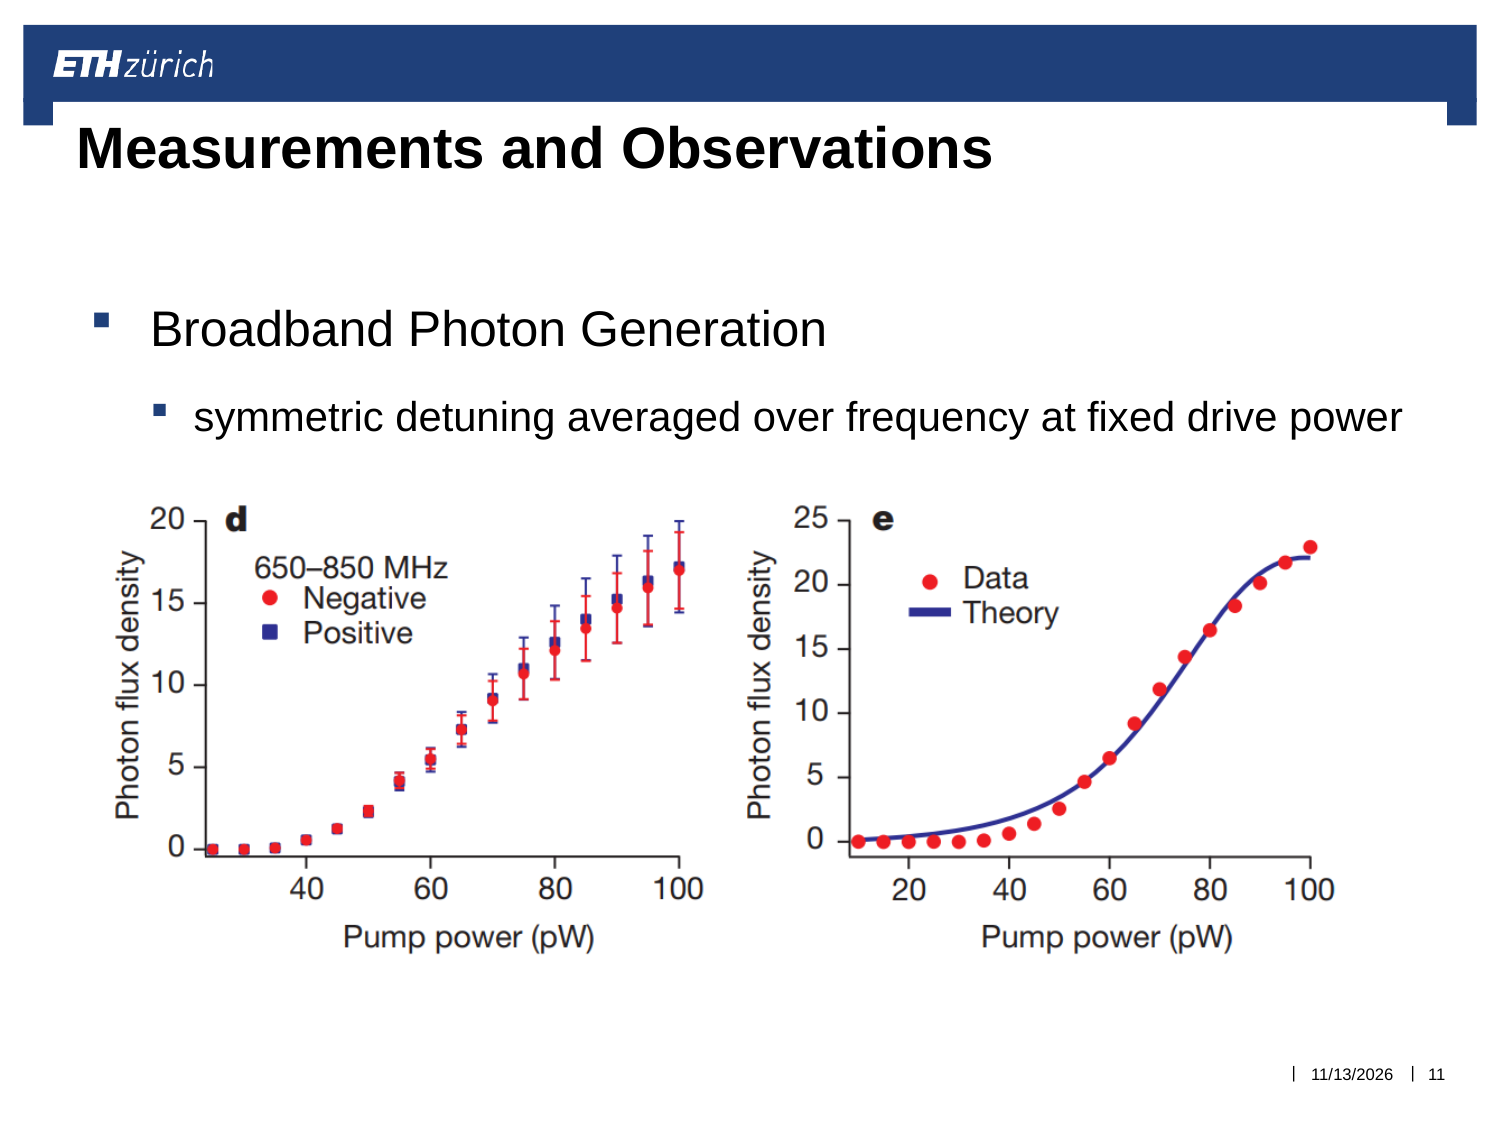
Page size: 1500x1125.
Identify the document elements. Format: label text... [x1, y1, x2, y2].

slide_number 11 [1415, 1034, 1459, 1112]
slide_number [1302, 1034, 1403, 1112]
list Broadband Photon Generation symmetric detuning averaged over frequency at fixed drive power [67, 266, 1462, 905]
picture [100, 492, 1361, 962]
title Measurements and Observations [53, 101, 1447, 209]
